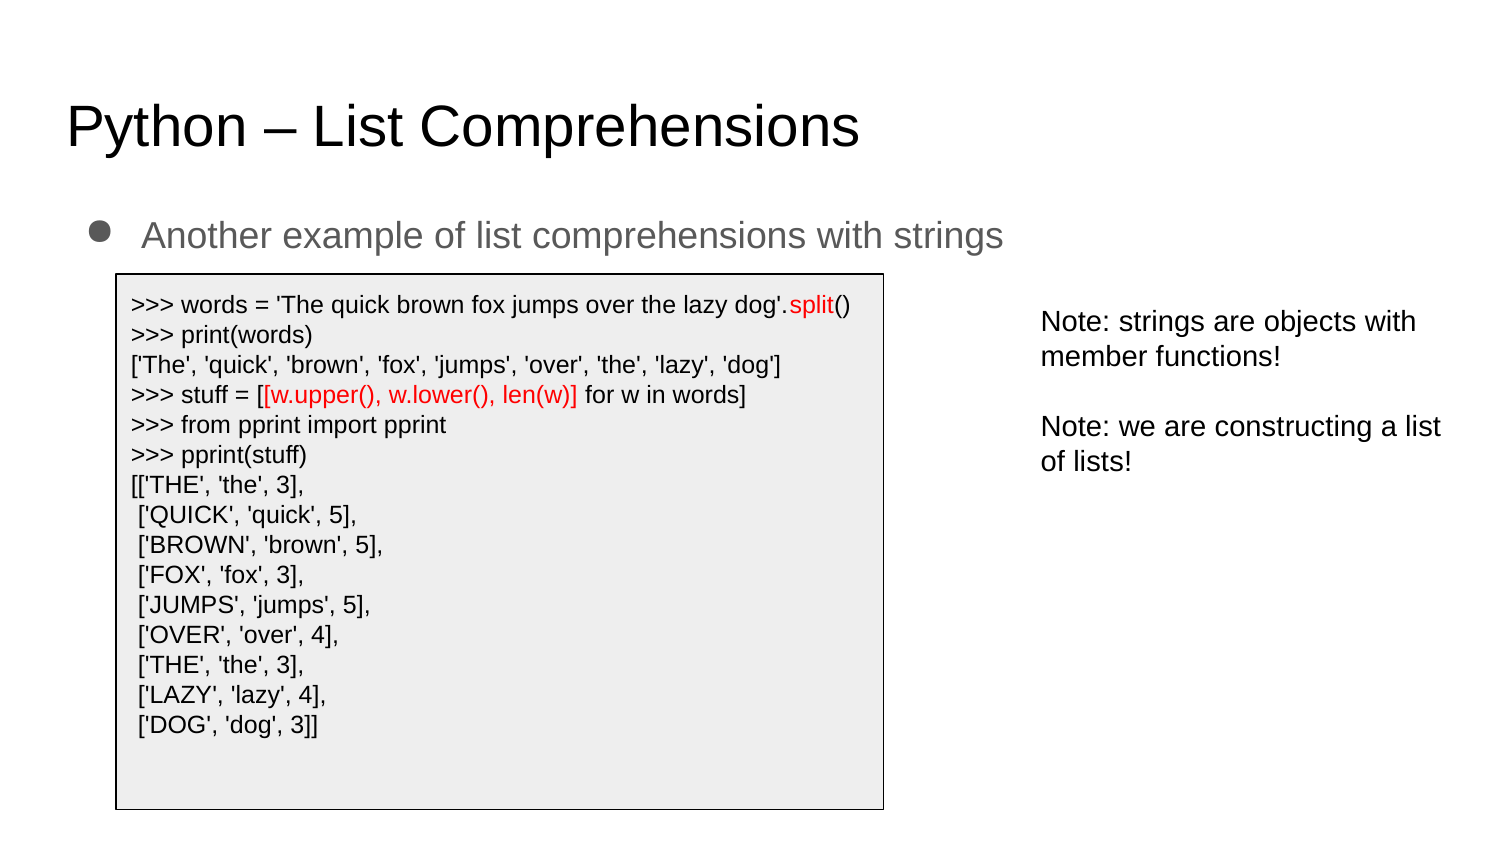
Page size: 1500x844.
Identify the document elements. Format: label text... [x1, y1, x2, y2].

list Another example of list comprehensions with strings [51, 189, 1449, 274]
text_box >>> words = 'The quick brown fox jumps over the lazy dog'.split() >>> print(words) ['The', 'quick', 'brown', 'fox', 'jumps', 'over', 'the', 'lazy', 'dog'] >>> stuff = [[w.upper(), w.lower(), len(w)] for w in words] >>> from pprint import pprint >>> pprint(stuff) [['THE', 'the', 3], ['QUICK', 'quick', 5], ['BROWN', 'brown', 5], ['FOX', 'fox', 3], ['JUMPS', 'jumps', 5], ['OVER', 'over', 4], ['THE', 'the', 3], ['LAZY', 'lazy', 4], ['DOG', 'dog', 3]] [115, 273, 884, 810]
title Python – List Comprehensions [51, 72, 1449, 167]
text_box Note: strings are objects with member functions! Note: we are constructing a list of lists! [1025, 295, 1457, 485]
